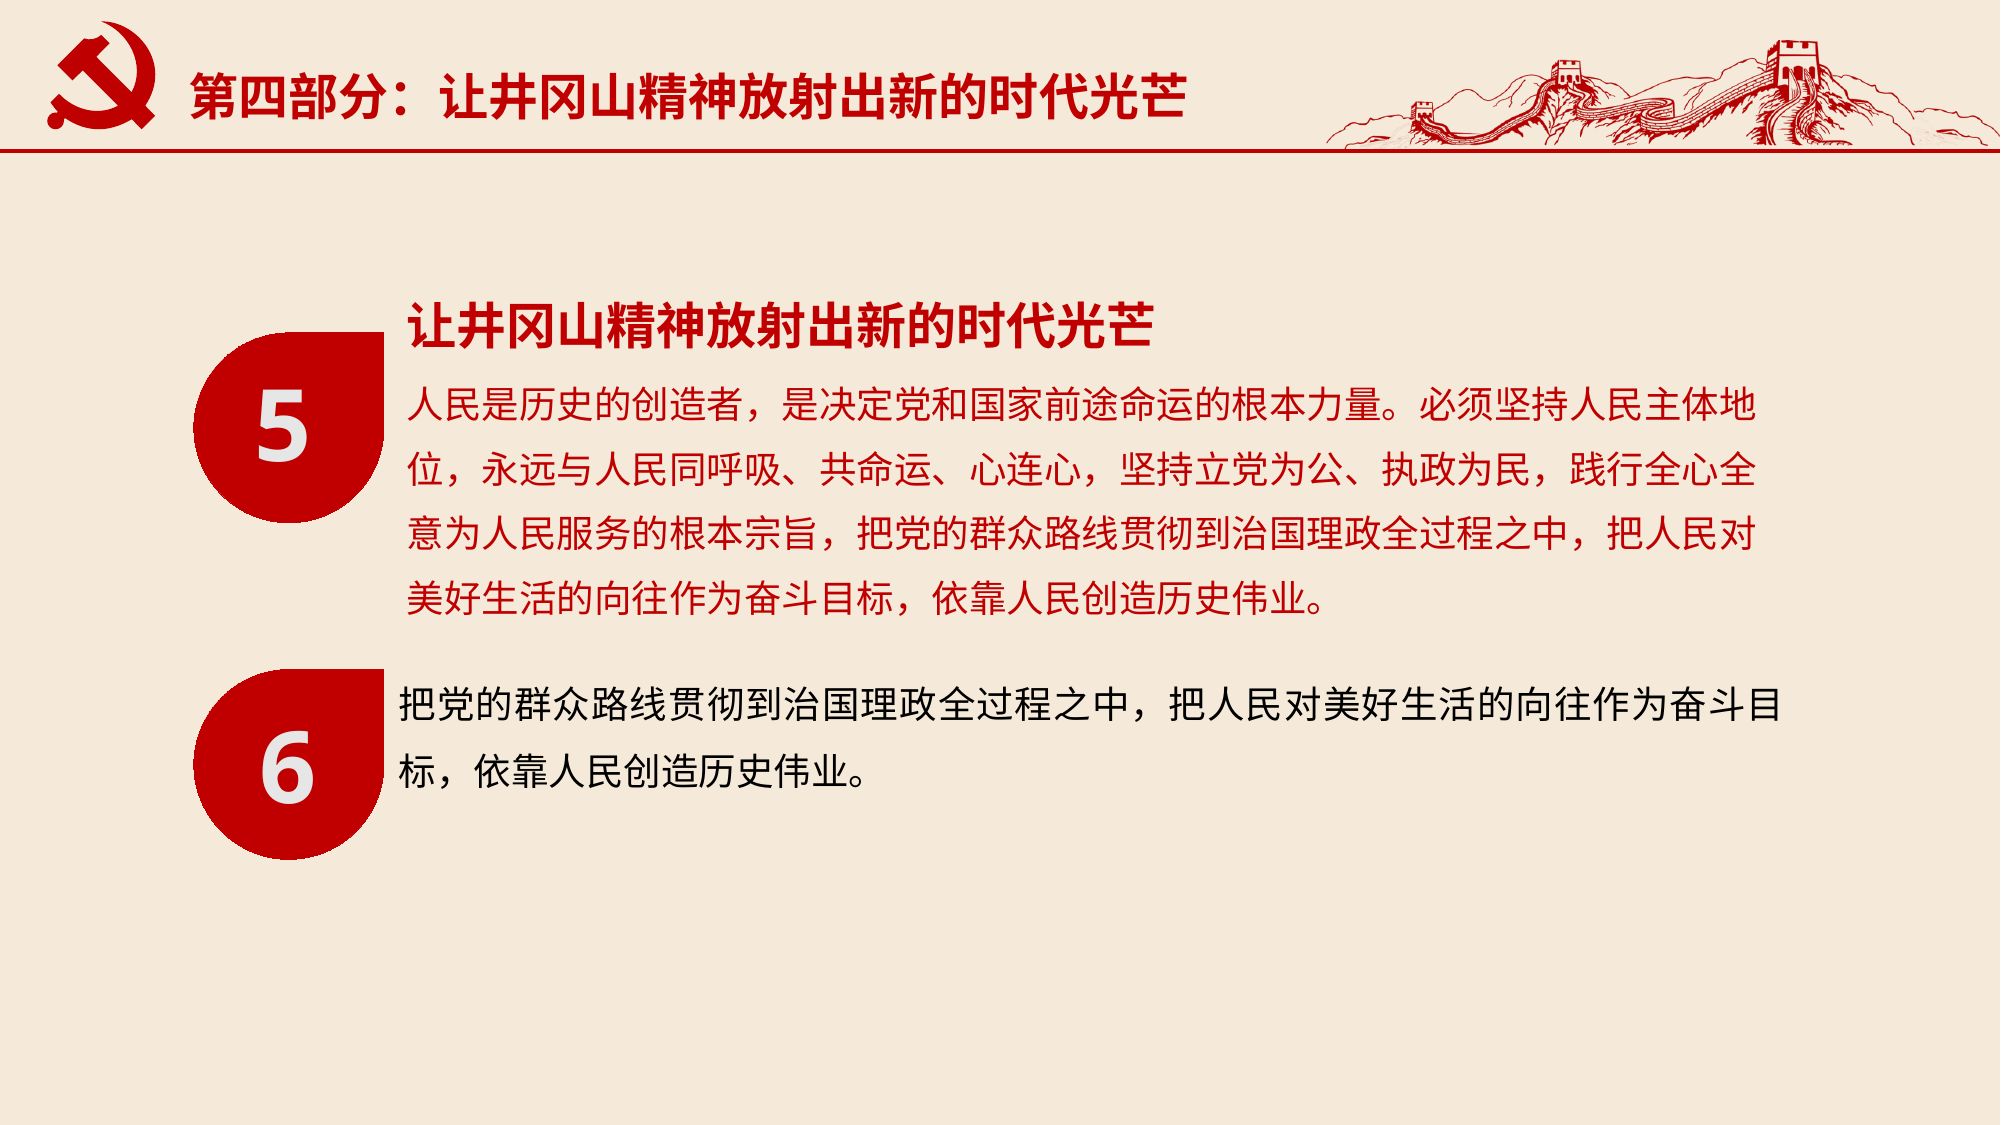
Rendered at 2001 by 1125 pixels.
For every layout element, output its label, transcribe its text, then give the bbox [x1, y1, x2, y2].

text_box 5 [240, 354, 327, 489]
text_box 让井冈山精神放射出新的时代光芒 [391, 287, 1562, 354]
picture [1326, 40, 2000, 151]
text_box [193, 669, 383, 860]
text_box [47, 21, 156, 130]
text_box 人民是历史的创造者，是决定党和国家前途命运的根本力量。必须坚持人民主体地位，永远与人民同呼吸、共命运、心连心，坚持立党为公、执政为民，践行全心全意为人民服务的根本宗旨，把党的群众路线贯彻到治国理政全过程之中，把人民对美好生活的向往作为奋斗目标，依靠人民创造历史伟业。 [391, 354, 1799, 628]
text_box 6 [245, 696, 333, 831]
text_box 第四部分：让井冈山精神放射出新的时代光芒 [173, 57, 1326, 133]
text_box [193, 332, 384, 523]
text_box 把党的群众路线贯彻到治国理政全过程之中，把人民对美好生活的向往作为奋斗目标，依靠人民创造历史伟业。 [383, 650, 1799, 801]
